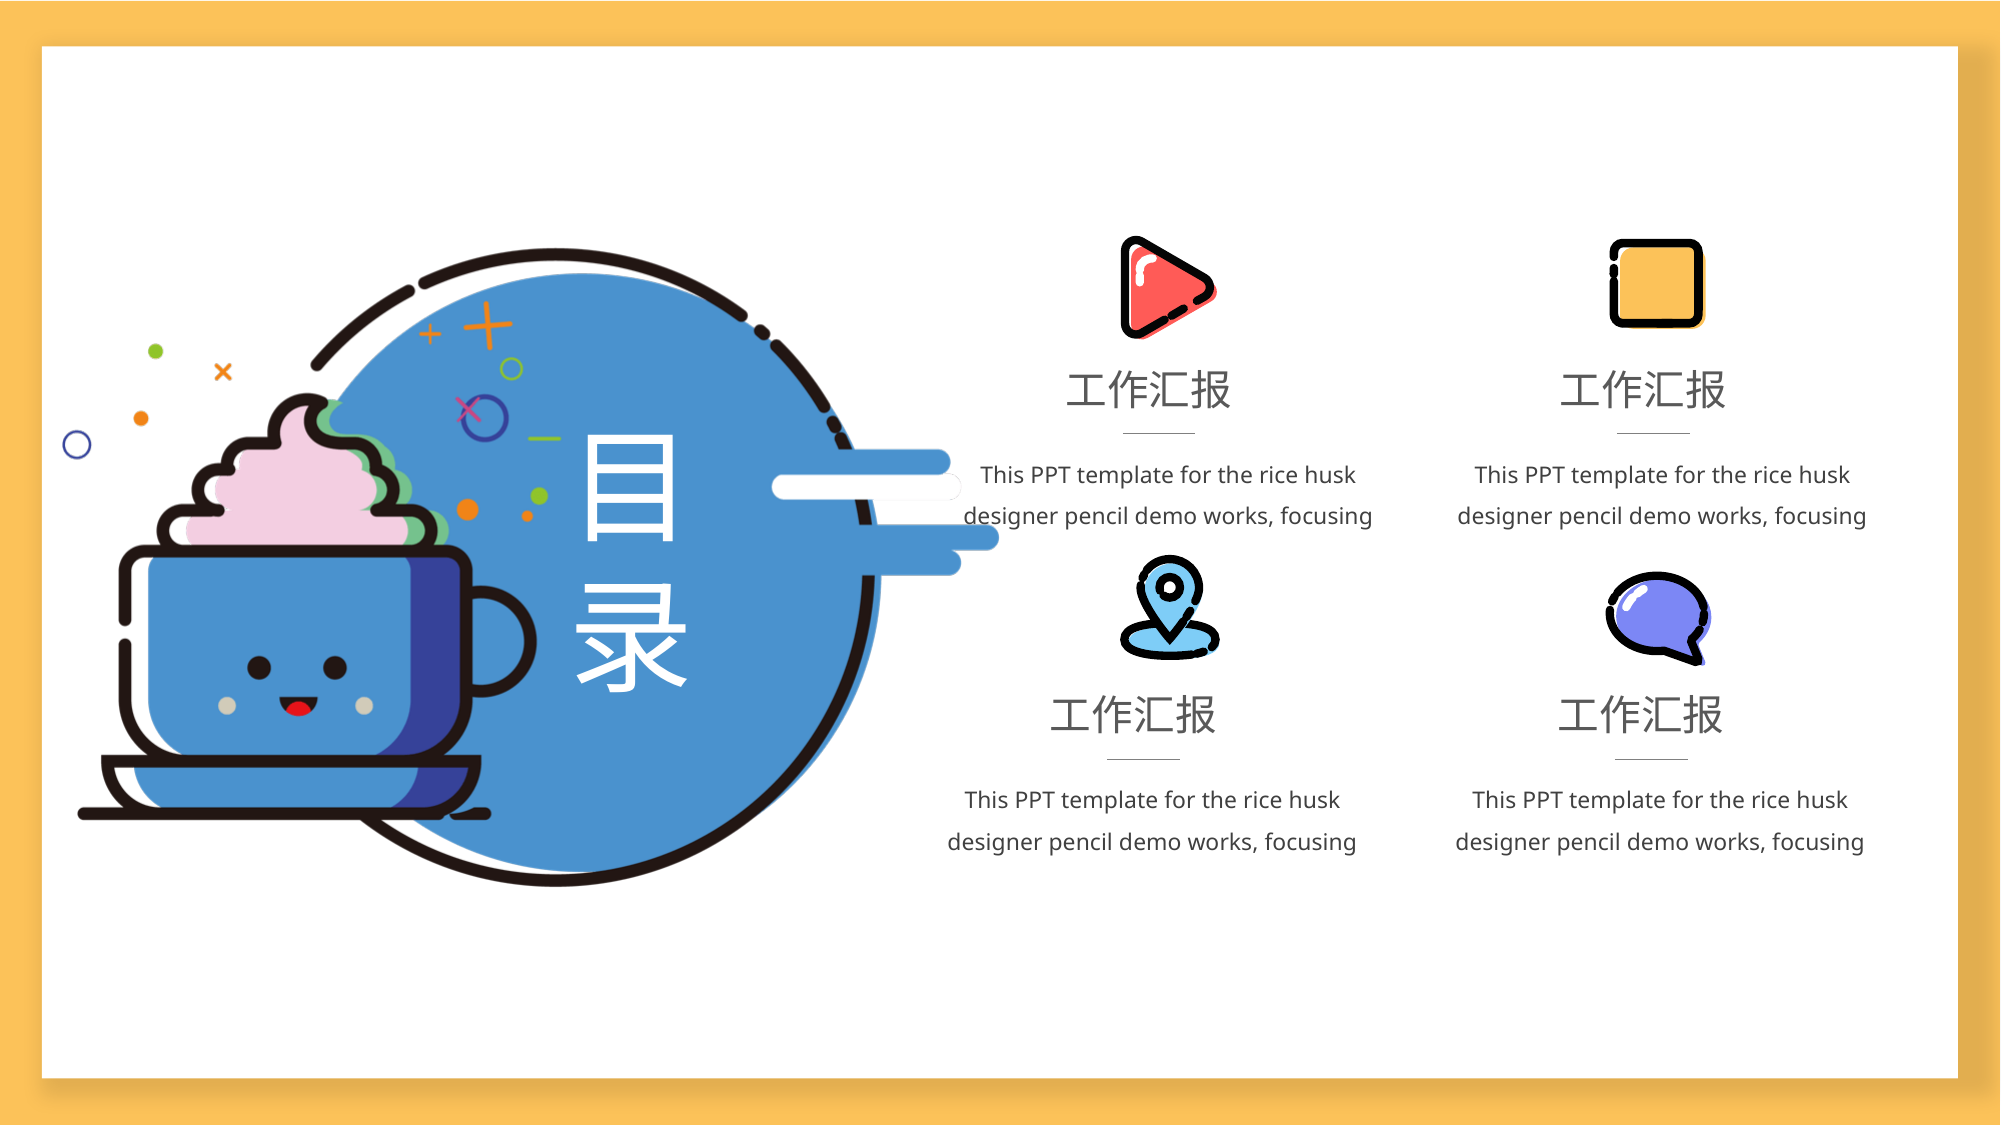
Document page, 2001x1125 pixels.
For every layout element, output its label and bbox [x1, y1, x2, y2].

text_box [926, 681, 1379, 864]
text_box [1436, 356, 1889, 539]
text_box [942, 356, 1395, 539]
picture [13, 0, 1079, 987]
text_box [1125, 237, 1219, 342]
text_box [1124, 559, 1220, 660]
text_box [1613, 243, 1706, 329]
text_box [1434, 681, 1887, 864]
text_box [1609, 575, 1712, 667]
